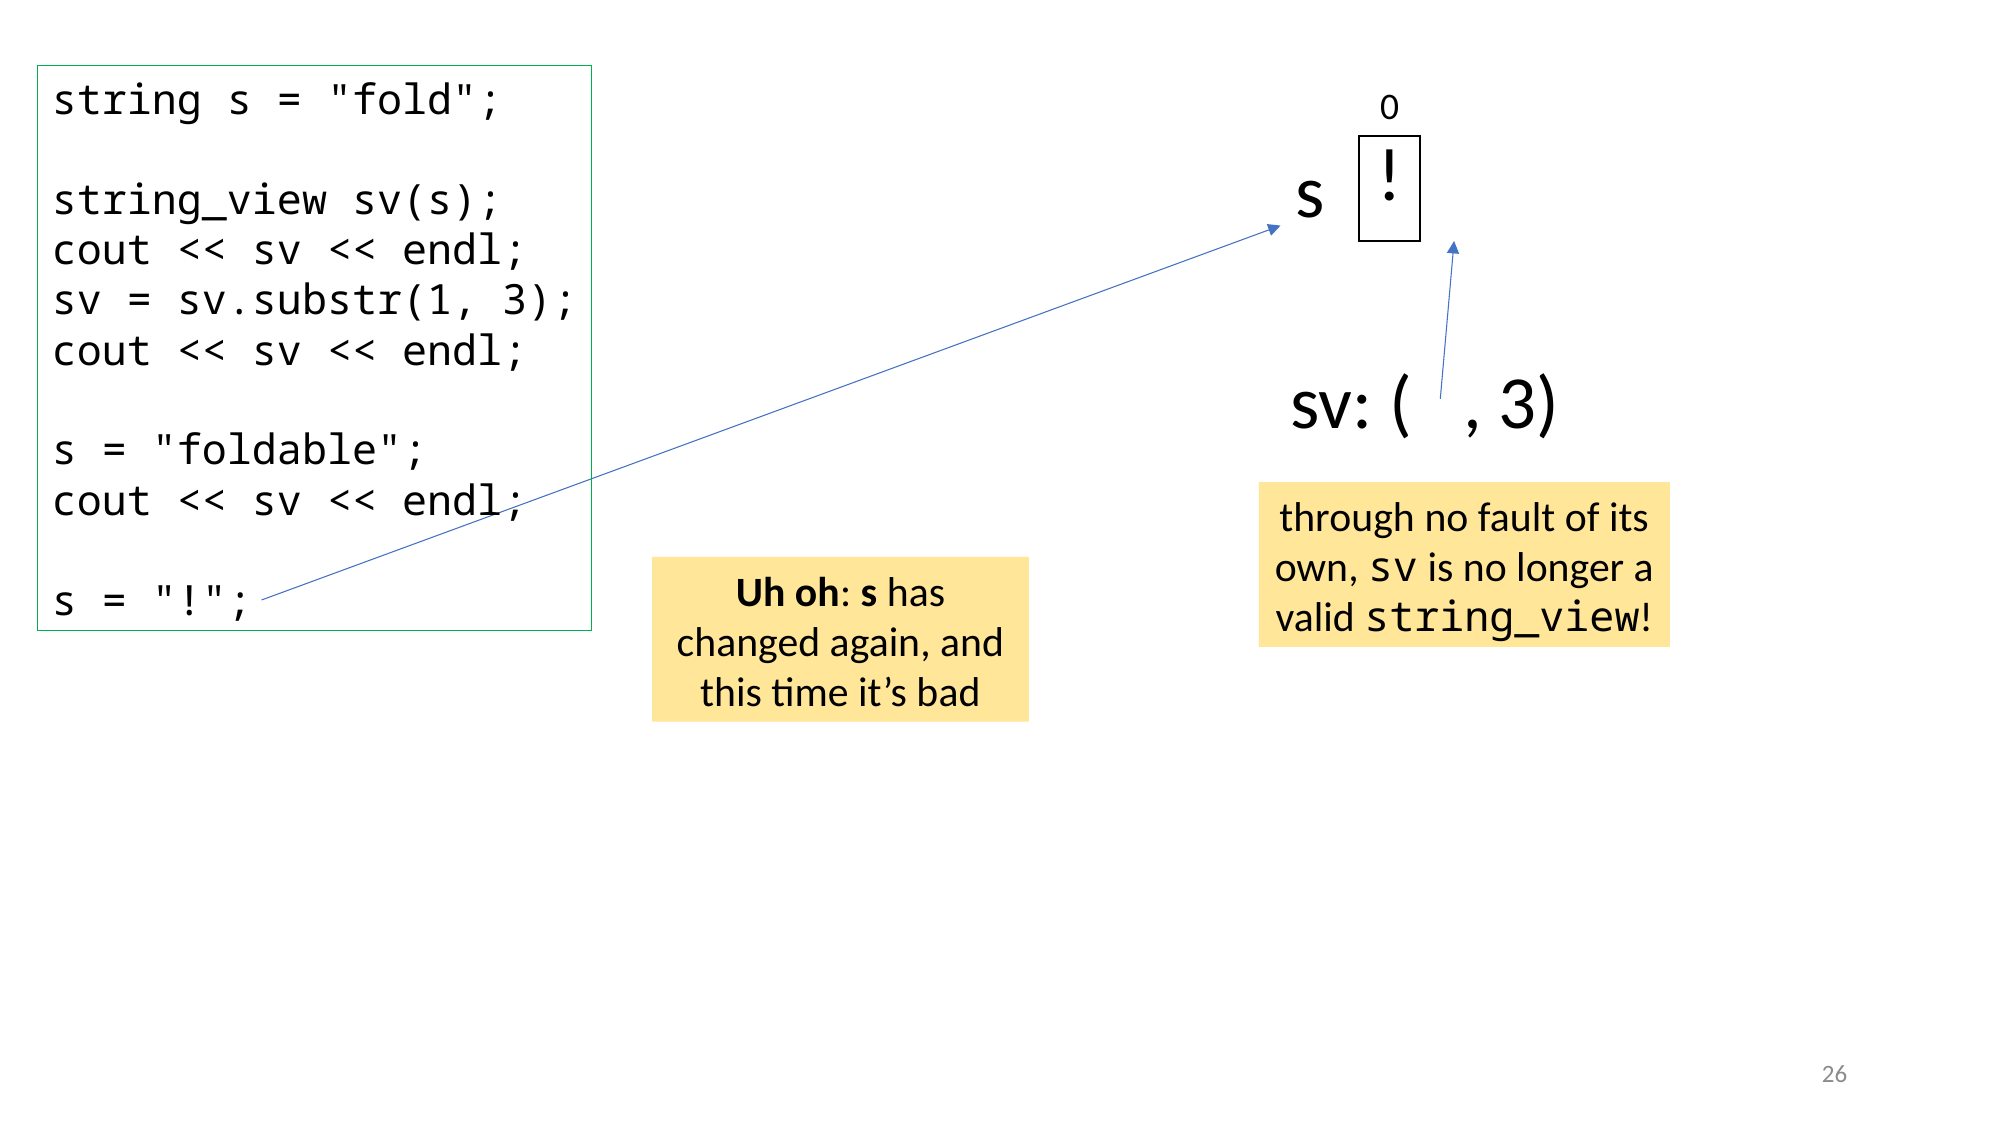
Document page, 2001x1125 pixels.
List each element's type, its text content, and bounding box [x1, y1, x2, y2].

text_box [261, 225, 1281, 600]
table_cell ! [1360, 137, 1419, 240]
text_box s [1281, 134, 1340, 240]
text_box Uh oh: s has changed again, and this time it’s bad [652, 600, 1029, 722]
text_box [1440, 240, 1455, 399]
slide_number 26 [1412, 1042, 1863, 1103]
text_box through no fault of its own, sv is no longer a valid string_view! [1258, 482, 1670, 647]
table_header 0 [1359, 76, 1420, 135]
text_box sv: ( , 3) [1281, 345, 1575, 451]
text_box string s = "fold"; string_view sv(s); cout << sv << endl; sv = sv.substr(1, 3); cout << sv << endl; s = "foldable"; cout << sv << endl; s = "!"; [37, 65, 592, 631]
